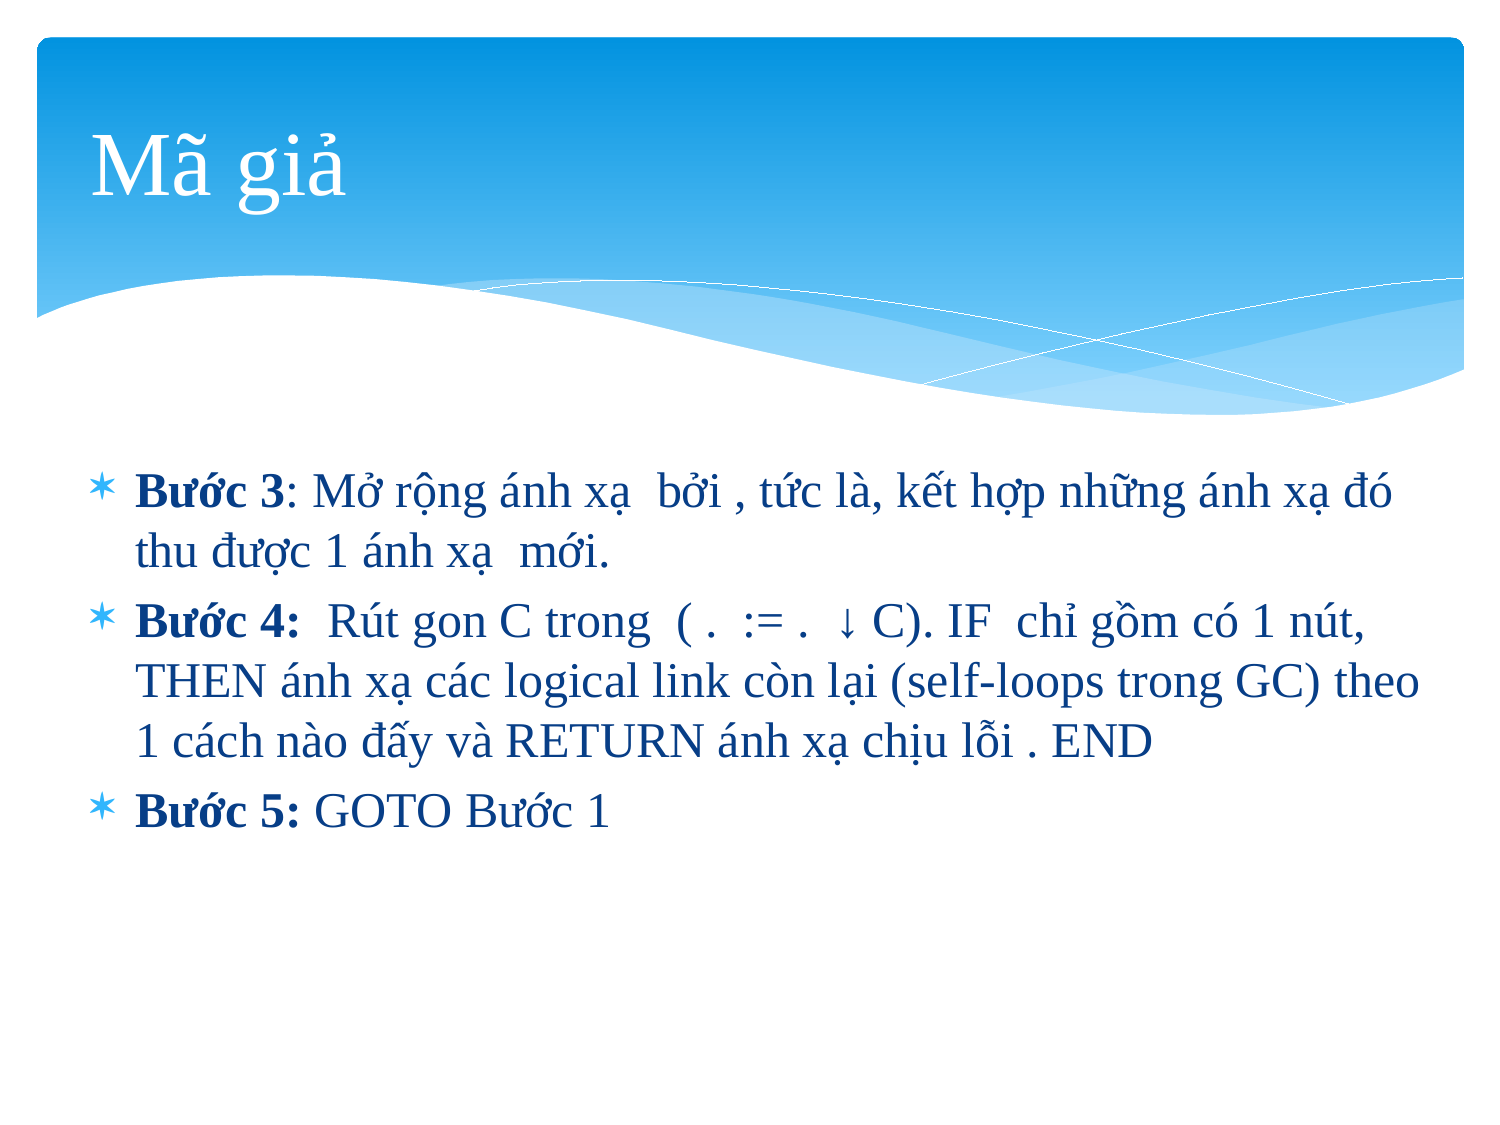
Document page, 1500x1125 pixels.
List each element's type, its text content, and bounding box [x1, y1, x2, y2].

title Mã giả [75, 55, 1425, 261]
